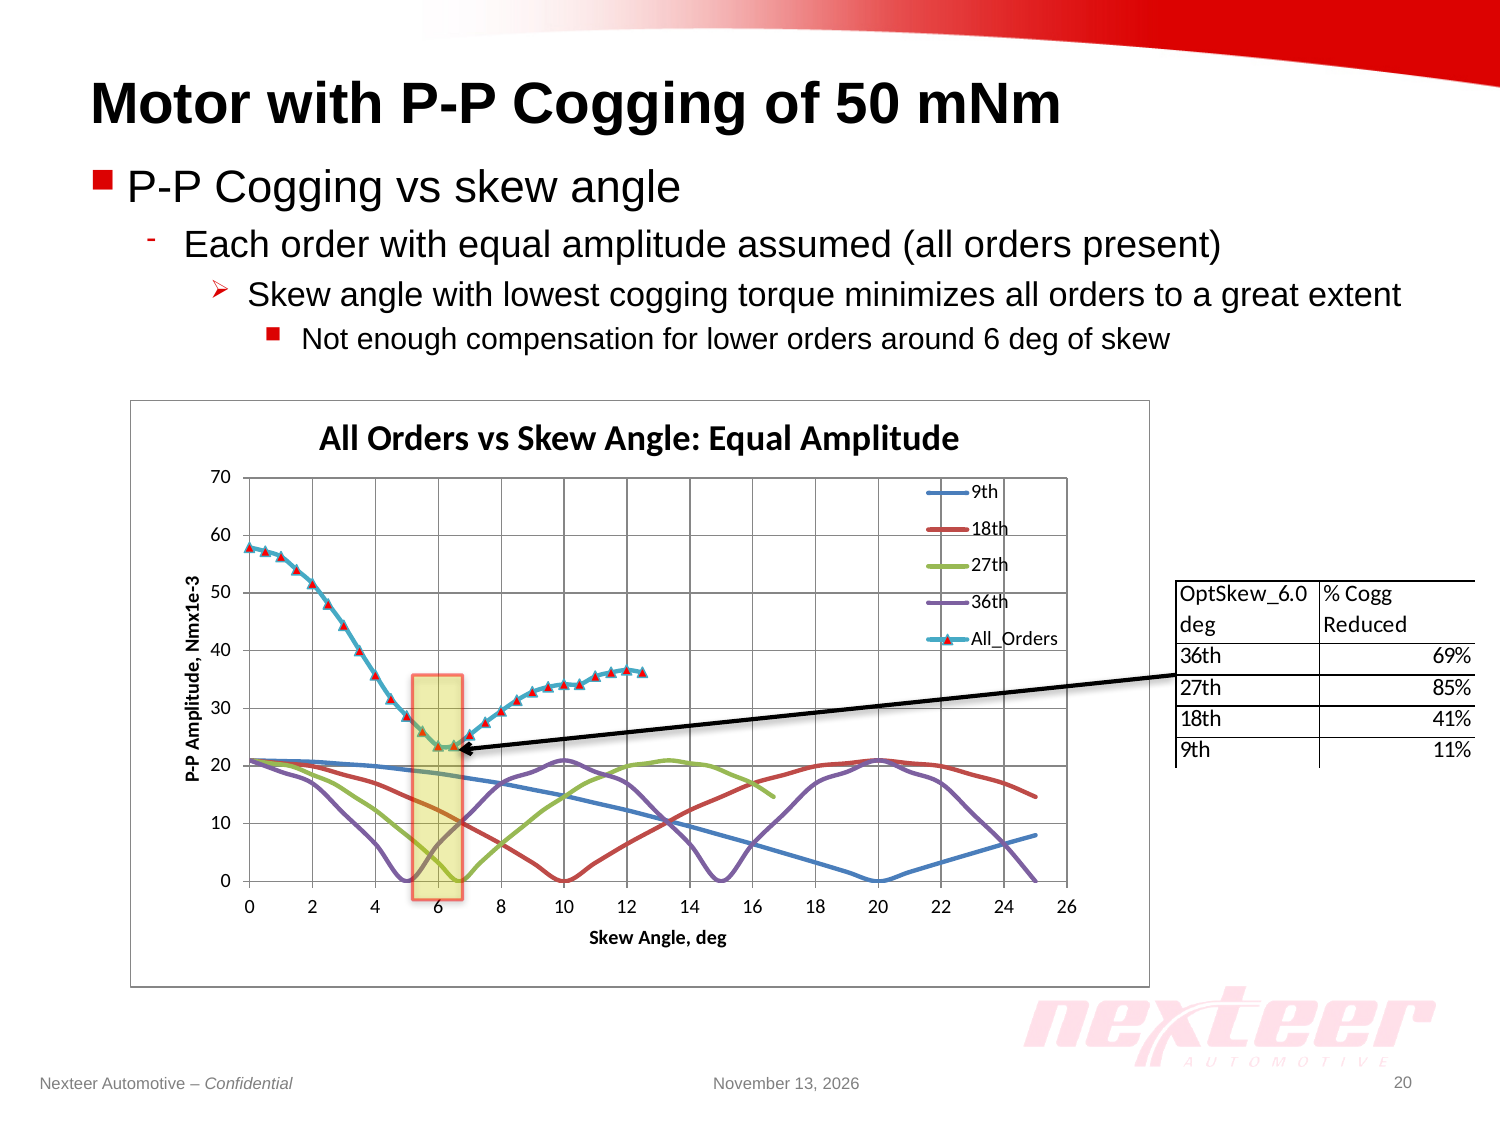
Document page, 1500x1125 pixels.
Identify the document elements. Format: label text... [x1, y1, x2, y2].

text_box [458, 674, 1176, 751]
list P-P Cogging vs skew angle Each order with equal amplitude assumed (all orders present) Skew angle with lowest cogging torque minimizes all orders to a great extent Not enough compensation for lower orders around 6 deg of skew [74, 149, 1426, 401]
picture [0, 0, 1500, 988]
title Motor with P-P Cogging of 50 mNm [74, 49, 1426, 149]
